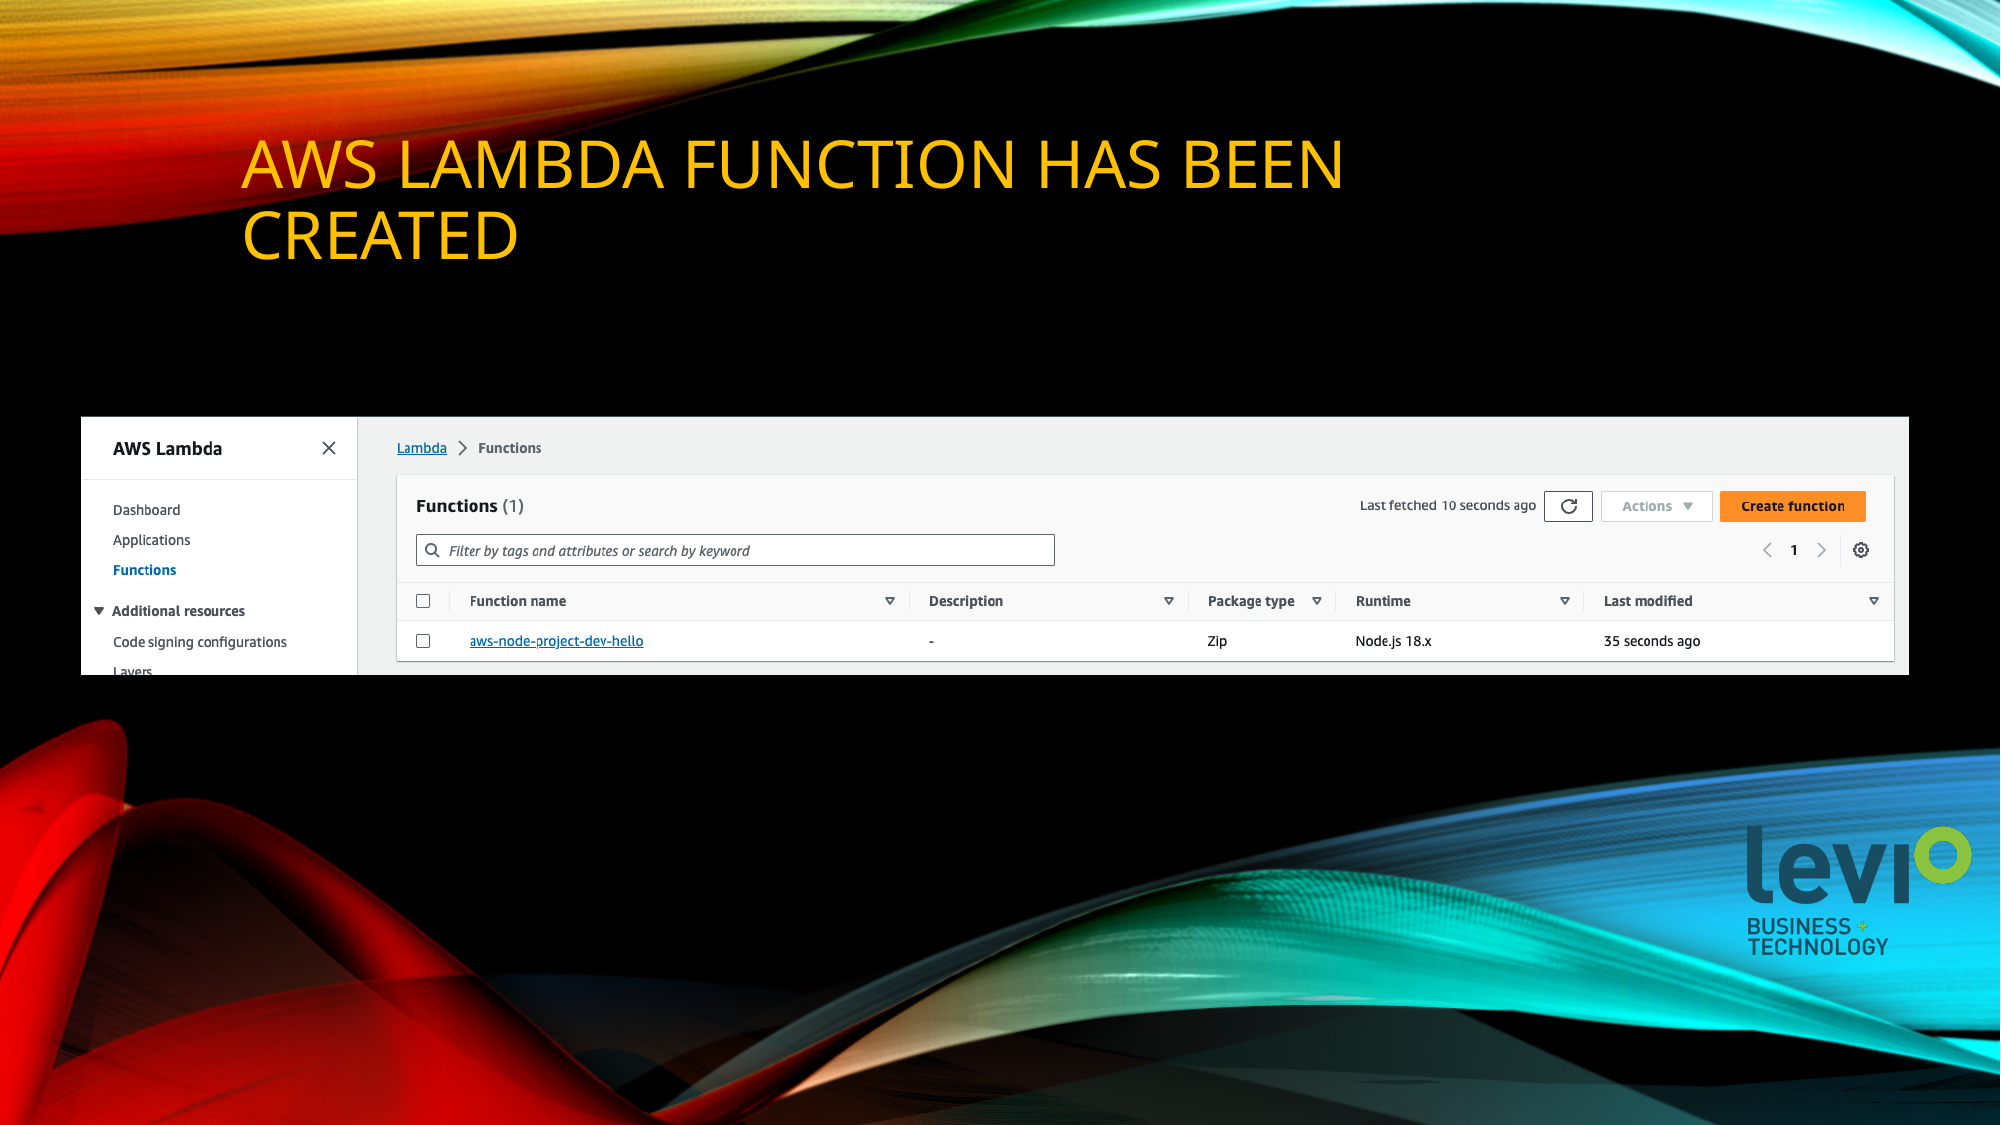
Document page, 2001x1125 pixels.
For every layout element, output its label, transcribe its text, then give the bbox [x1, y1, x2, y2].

title Aws lambda function has been created [226, 122, 1542, 282]
picture [80, 416, 1909, 676]
picture [0, 0, 2000, 237]
picture [0, 717, 2000, 1125]
